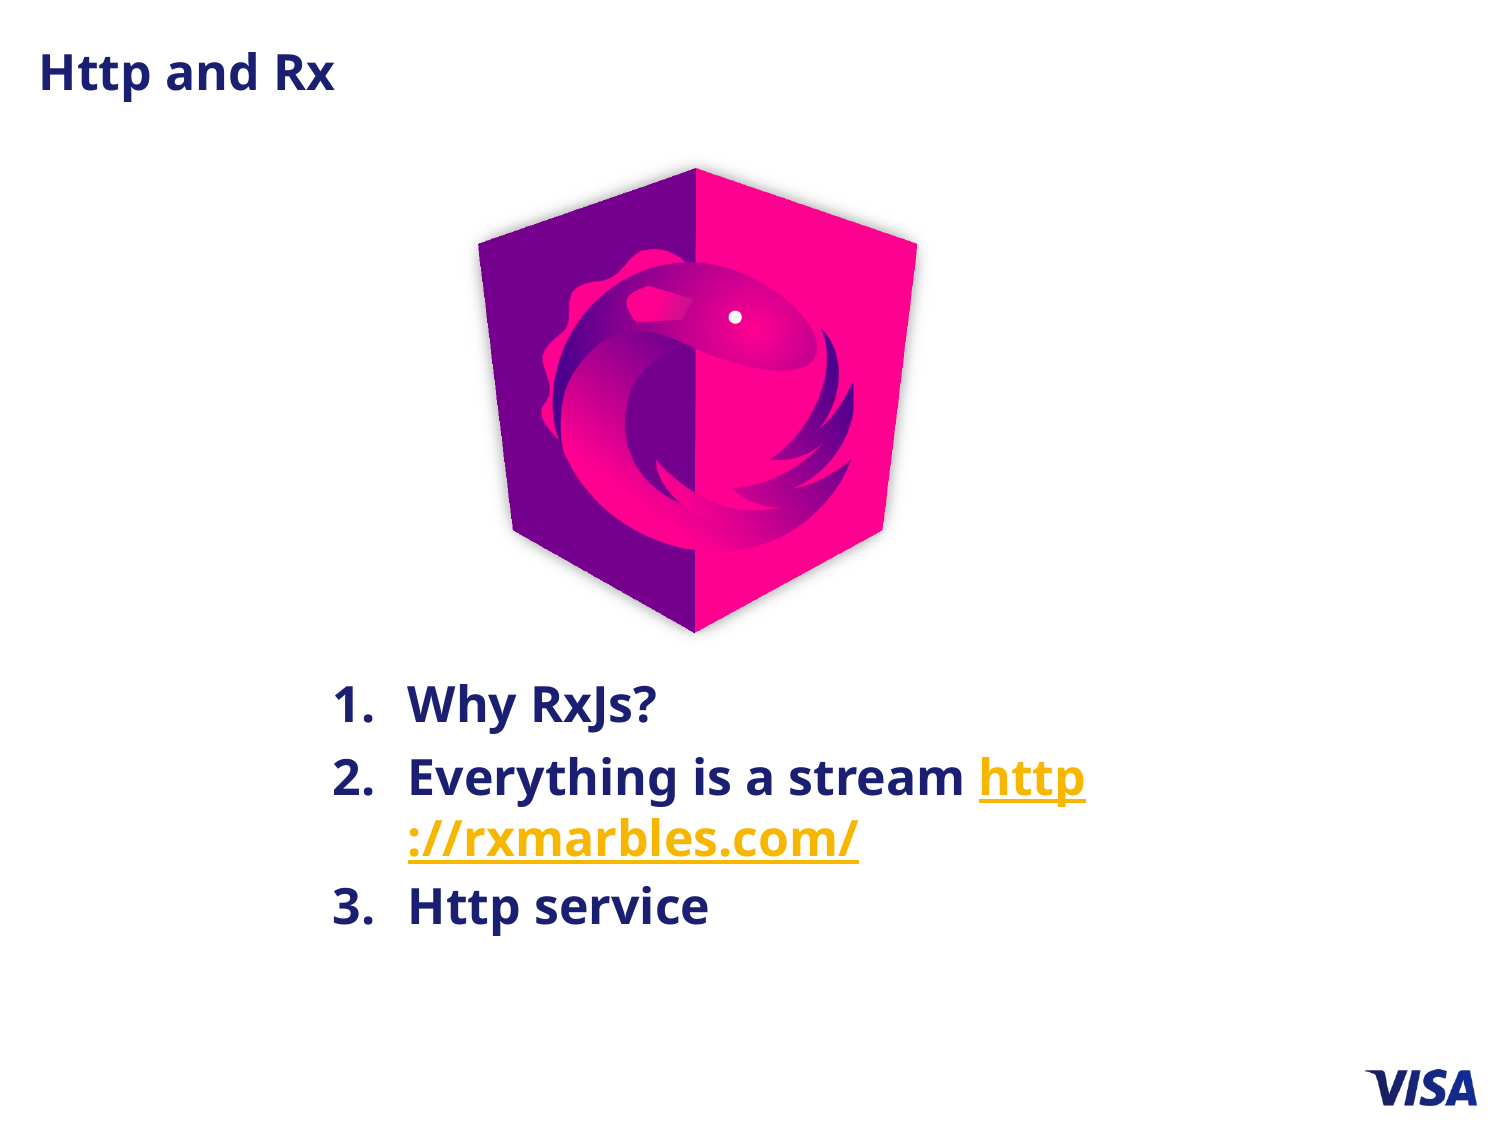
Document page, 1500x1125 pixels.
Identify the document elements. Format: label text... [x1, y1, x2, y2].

picture [1365, 1069, 1477, 1106]
picture [377, 116, 1012, 671]
title Http and Rx [38, 39, 1460, 120]
text_box Why RxJs? Everything is a stream http://rxmarbles.com/ Http service [202, 664, 1217, 1017]
